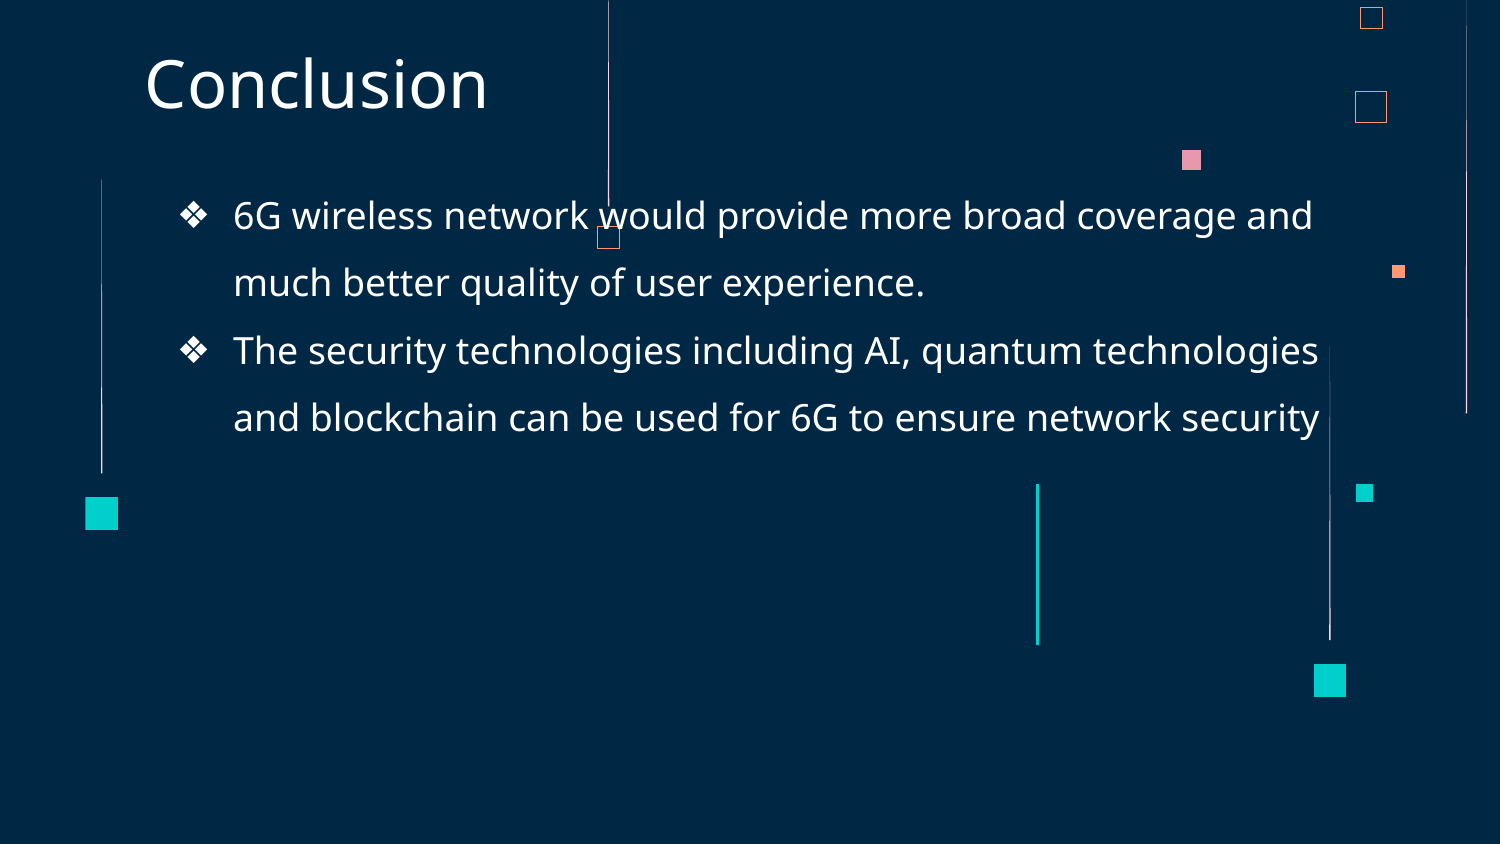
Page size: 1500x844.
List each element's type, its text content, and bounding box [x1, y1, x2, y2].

title Conclusion [0, 0, 636, 138]
text_box 6G wireless network would provide more broad coverage and much better quality of user experience. The security technologies including AI, quantum technologies and blockchain can be used for 6G to ensure network security [143, 154, 1409, 690]
